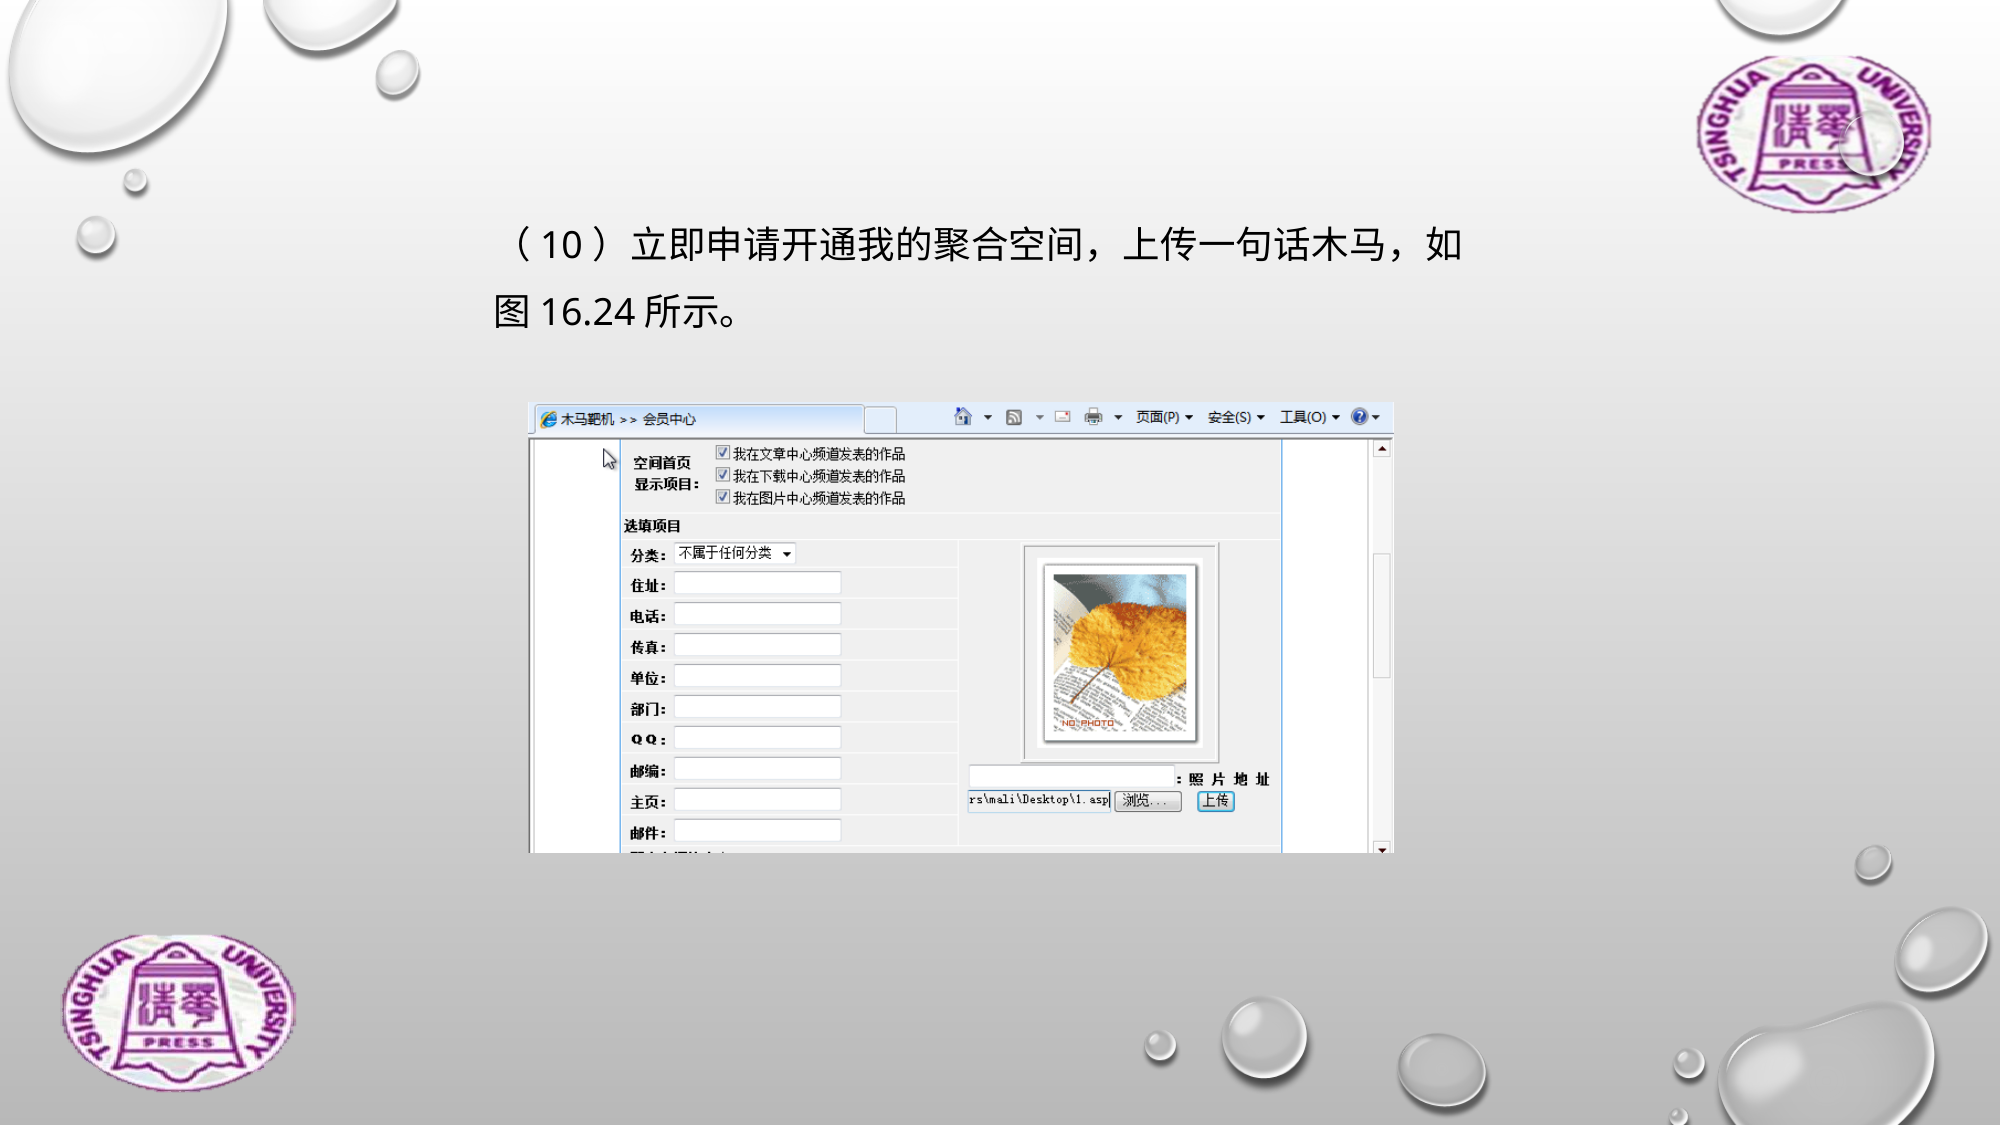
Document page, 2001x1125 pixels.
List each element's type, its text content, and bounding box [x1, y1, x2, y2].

picture [0, 0, 2000, 1125]
text_box （10）立即申请开通我的聚合空间，上传一句话木马，如图16.24所示。 [478, 191, 1479, 341]
